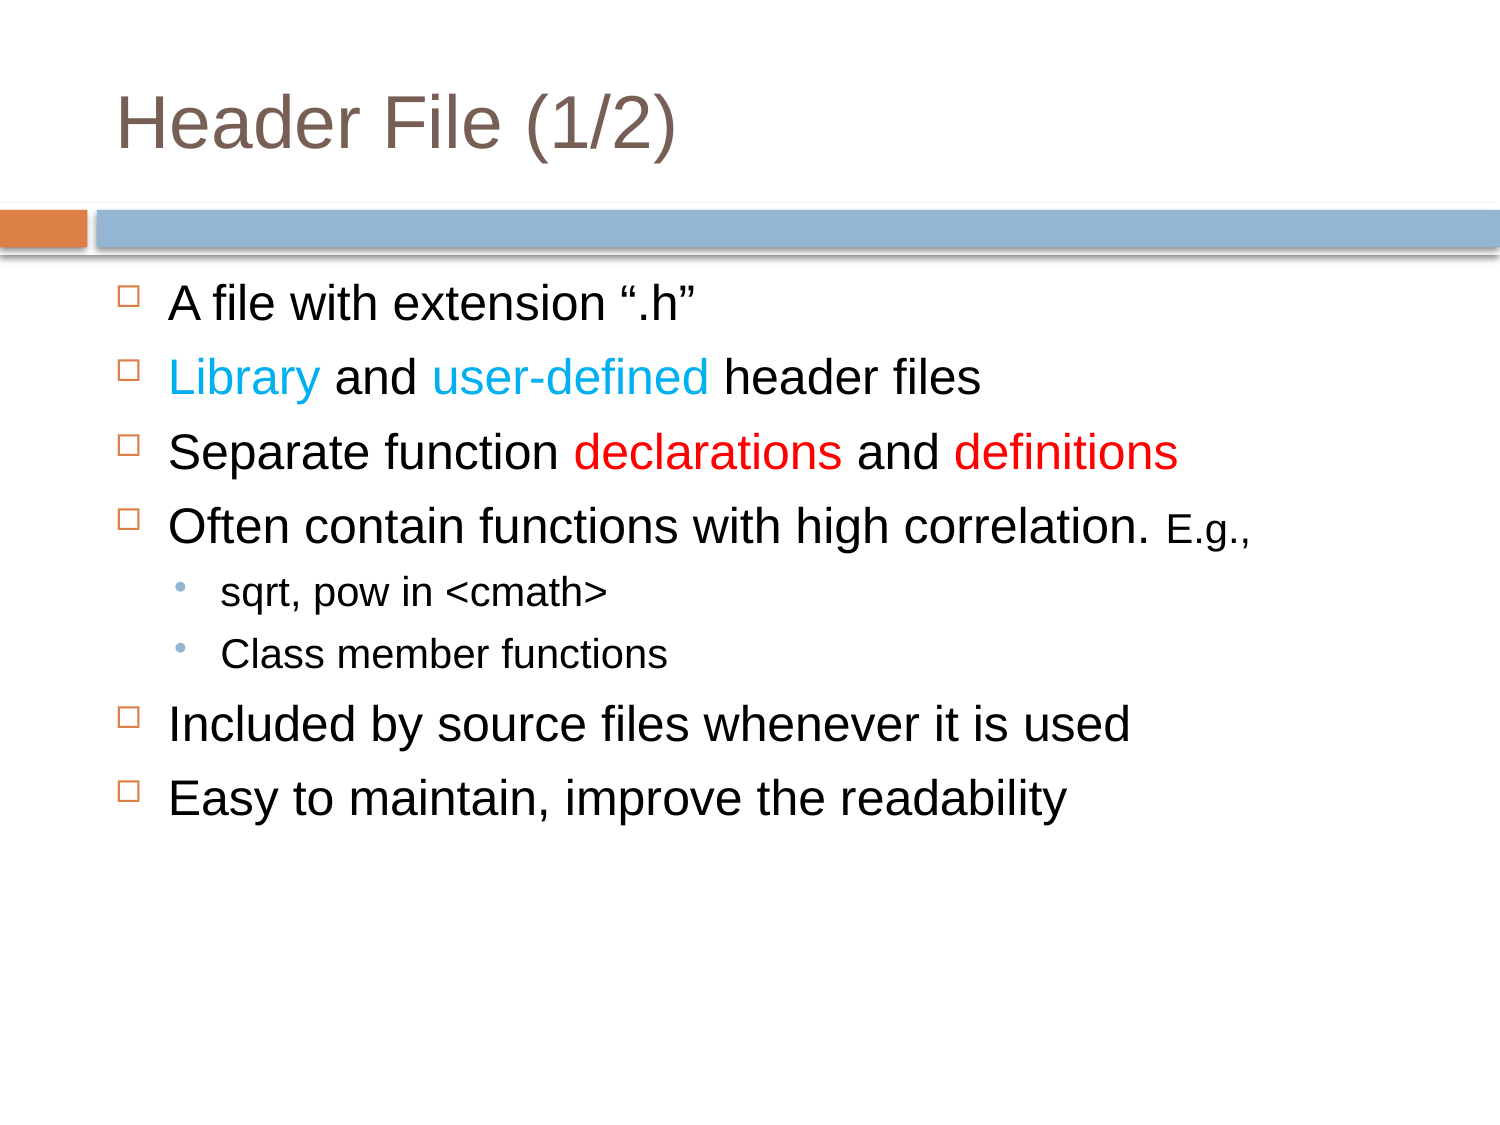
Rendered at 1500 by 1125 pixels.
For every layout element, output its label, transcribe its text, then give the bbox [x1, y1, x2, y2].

list A file with extension “.h” Library and user-defined header files Separate function declarations and definitions Often contain functions with high correlation. E.g., sqrt, pow in <cmath> Class member functions Included by source files whenever it is used Easy to maintain, improve the readability [100, 262, 1438, 1000]
title Header File (1/2) [100, 37, 1438, 200]
